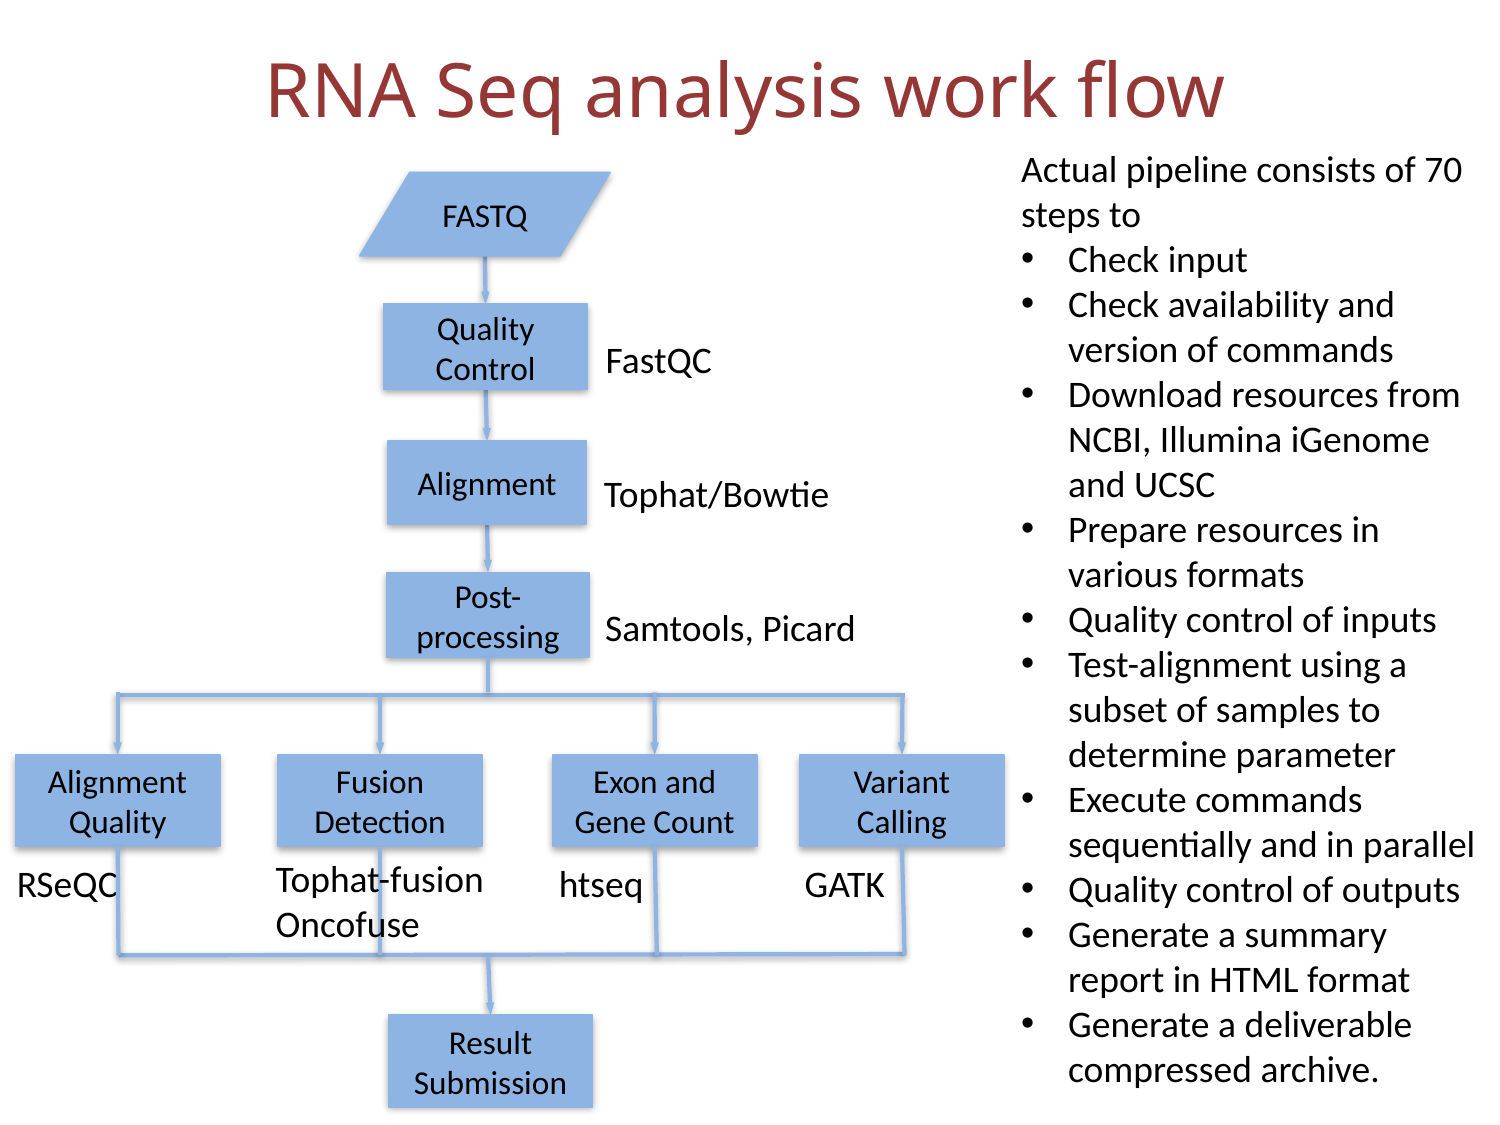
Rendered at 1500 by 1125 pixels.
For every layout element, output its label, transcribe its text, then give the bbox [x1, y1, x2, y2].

text_box Result Submission [388, 1014, 593, 1108]
text_box FastQC [593, 328, 727, 389]
text_box Actual pipeline consists of 70 steps to Check input Check availability and version of commands Download resources from NCBI, Illumina iGenome and UCSC Prepare resources in various formats Quality control of inputs Test-alignment using a subset of samples to determine parameter Execute commands sequentially and in parallel Quality control of outputs Generate a summary report in HTML format Generate a deliverable compressed archive. [1006, 138, 1496, 1125]
text_box FASTQ [359, 171, 611, 257]
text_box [654, 845, 658, 956]
text_box Quality Control [383, 303, 588, 390]
text_box Alignment [387, 440, 587, 525]
text_box GATK [789, 853, 895, 913]
text_box Tophat-fusion Oncofuse [260, 847, 379, 952]
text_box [487, 955, 491, 1016]
text_box RSeQC [126, 856, 133, 913]
text_box Tophat/Bowtie [591, 462, 845, 522]
title RNA Seq analysis work flow [0, 0, 1496, 176]
text_box Samtools, Picard [594, 596, 871, 657]
text_box Fusion Detection [277, 754, 483, 847]
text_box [901, 845, 905, 956]
text_box Post-processing [386, 572, 590, 658]
text_box Exon and Gene Count [552, 754, 758, 847]
text_box Alignment Quality [15, 754, 221, 847]
text_box RSeQC [2, 853, 111, 913]
text_box Variant Calling [799, 754, 1005, 847]
text_box Tophat-fusion Oncofuse [381, 847, 517, 952]
text_box htseq [544, 852, 648, 912]
